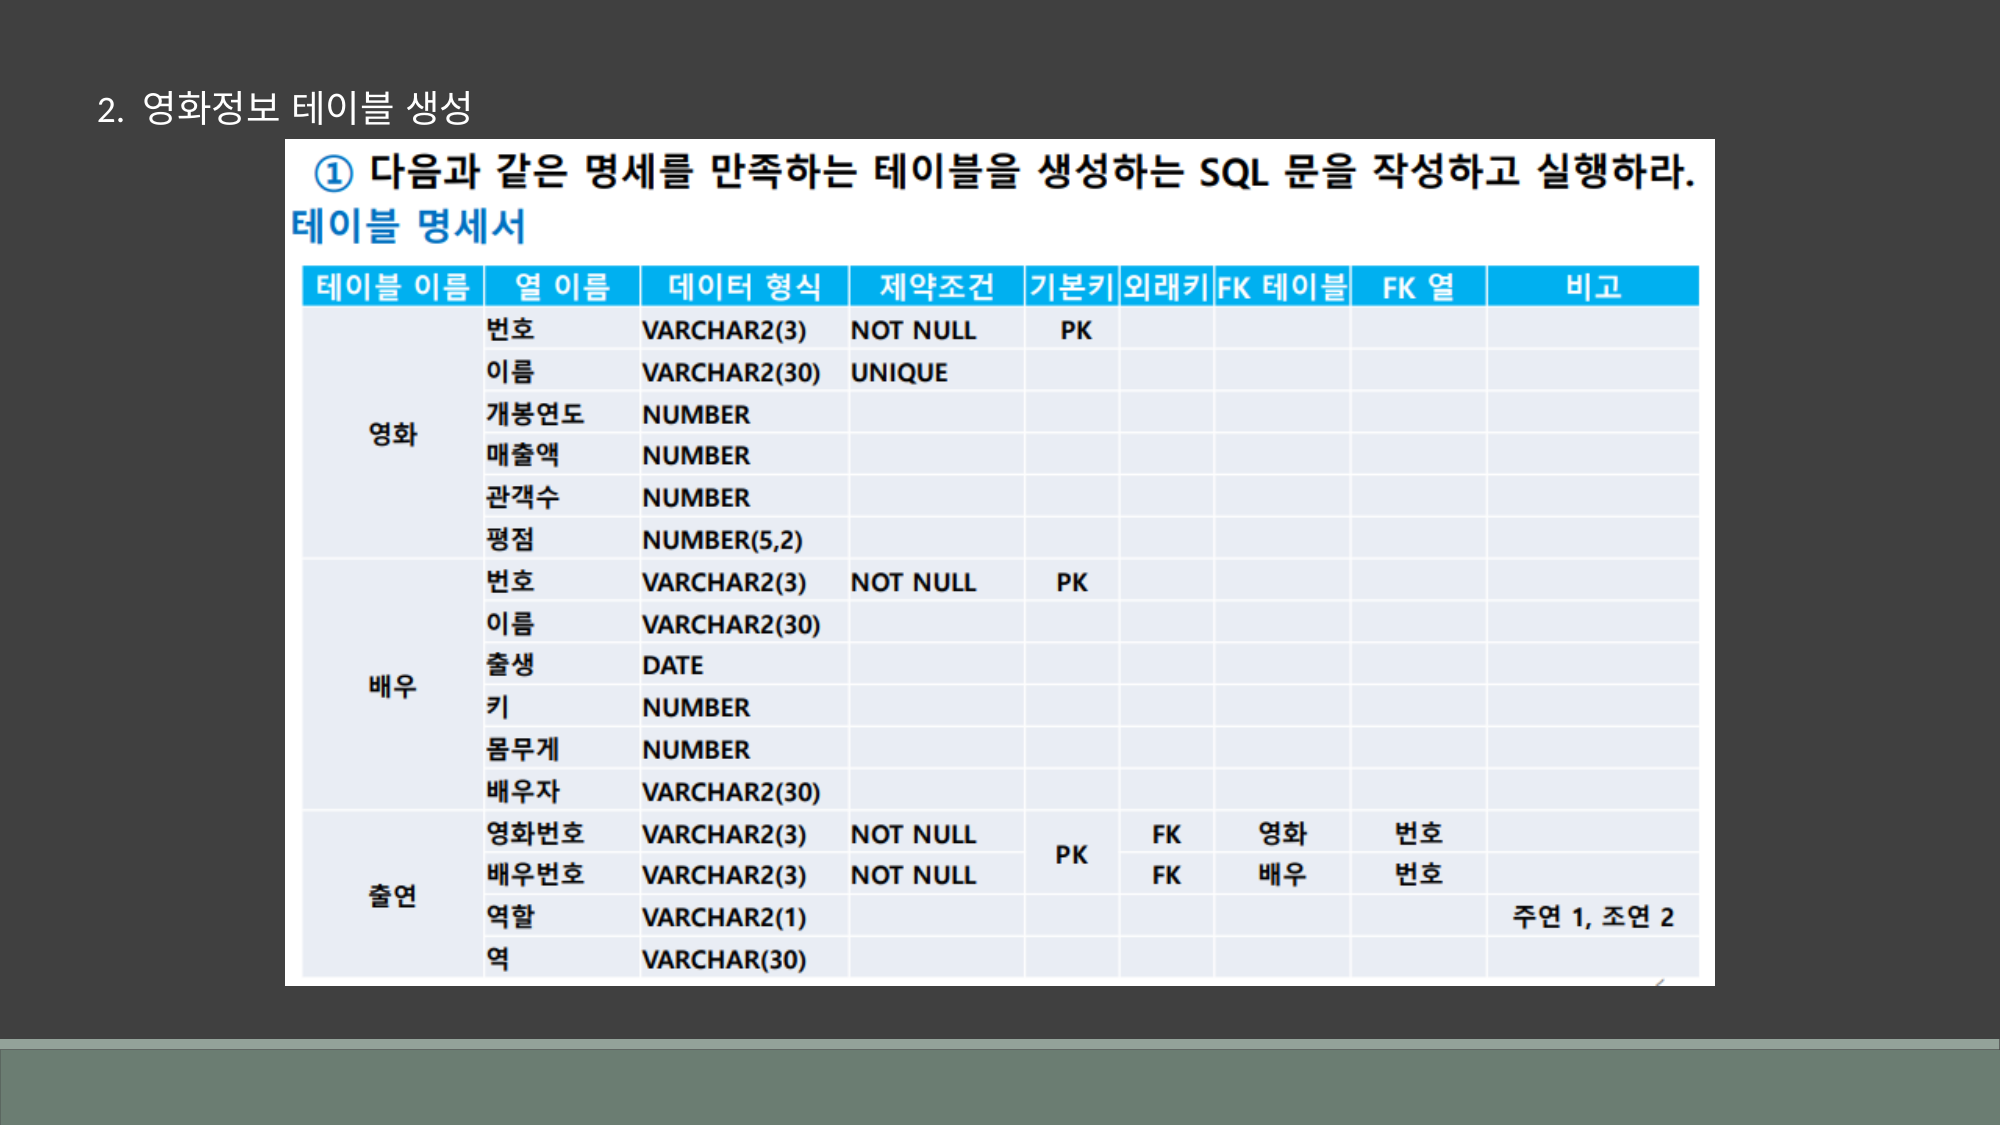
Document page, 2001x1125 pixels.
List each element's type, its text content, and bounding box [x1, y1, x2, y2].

text_box 2. 영화정보 테이블 생성 [82, 77, 777, 138]
picture [284, 139, 1716, 986]
